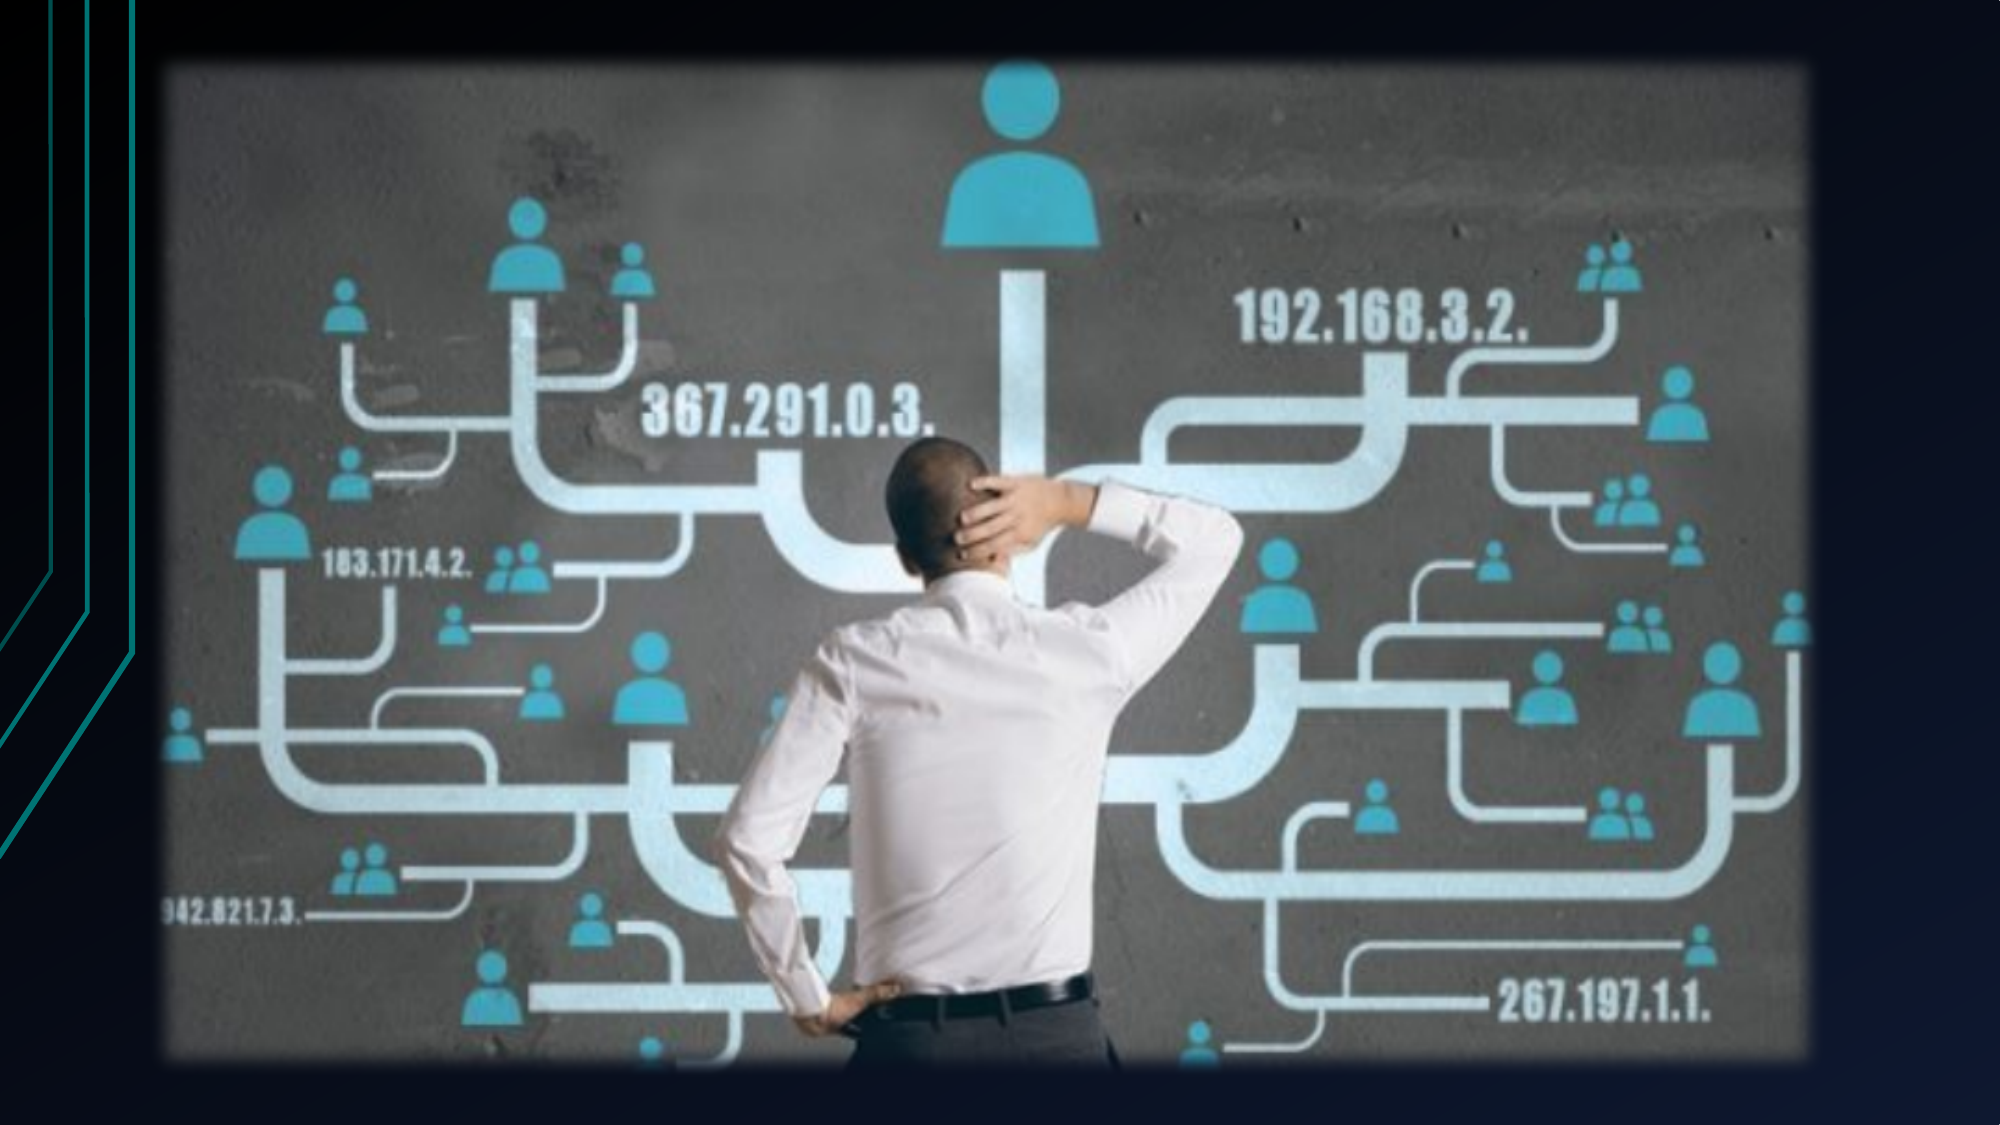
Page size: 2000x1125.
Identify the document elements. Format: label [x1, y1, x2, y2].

picture [149, 48, 1825, 1077]
